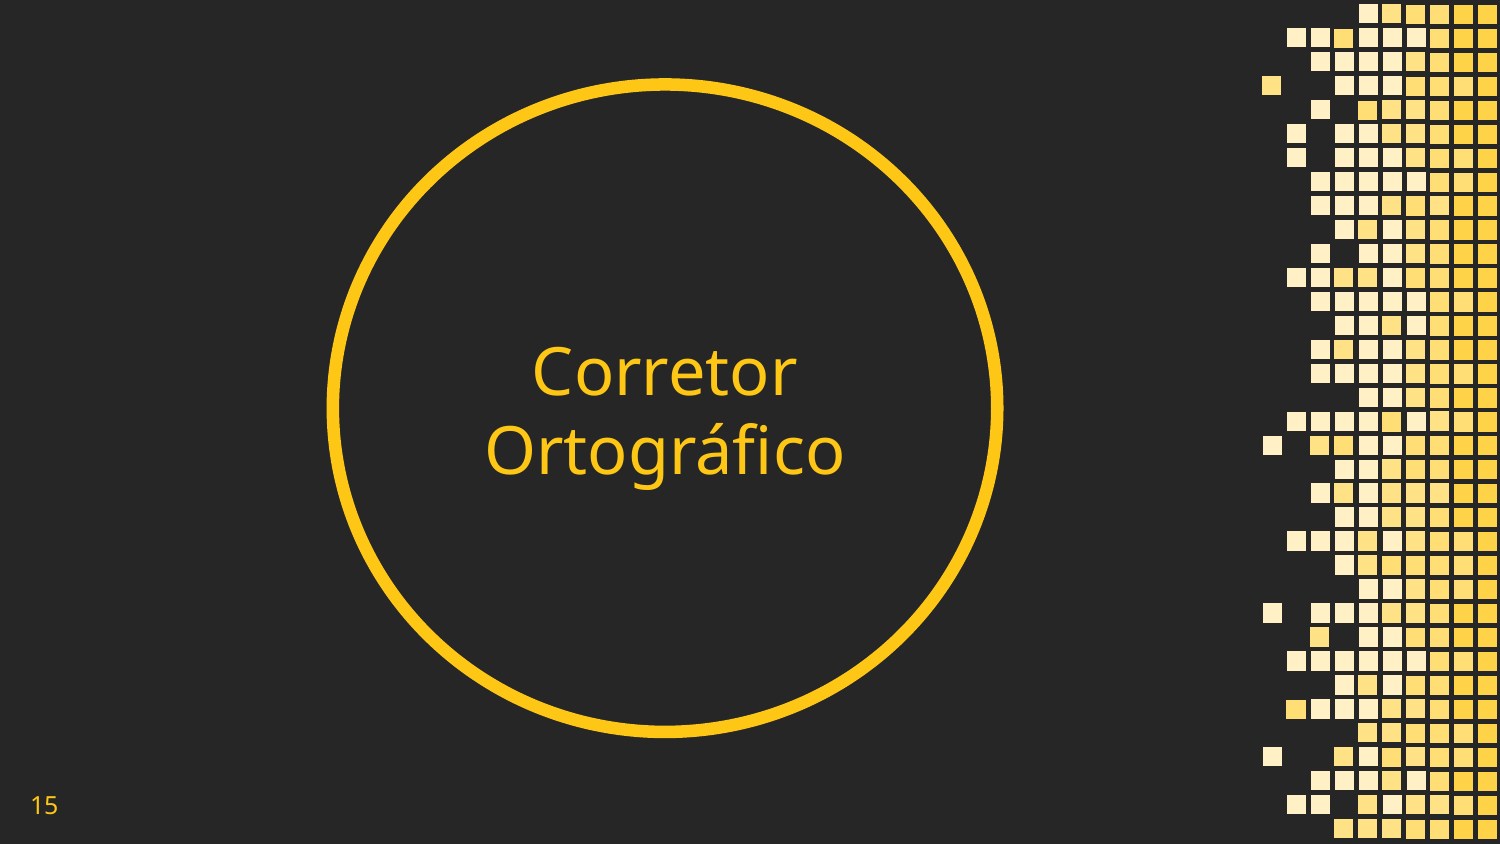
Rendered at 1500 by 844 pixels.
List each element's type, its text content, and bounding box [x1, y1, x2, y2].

slide_number 15 [15, 774, 105, 839]
text_box Corretor Ortográfico [332, 84, 998, 732]
